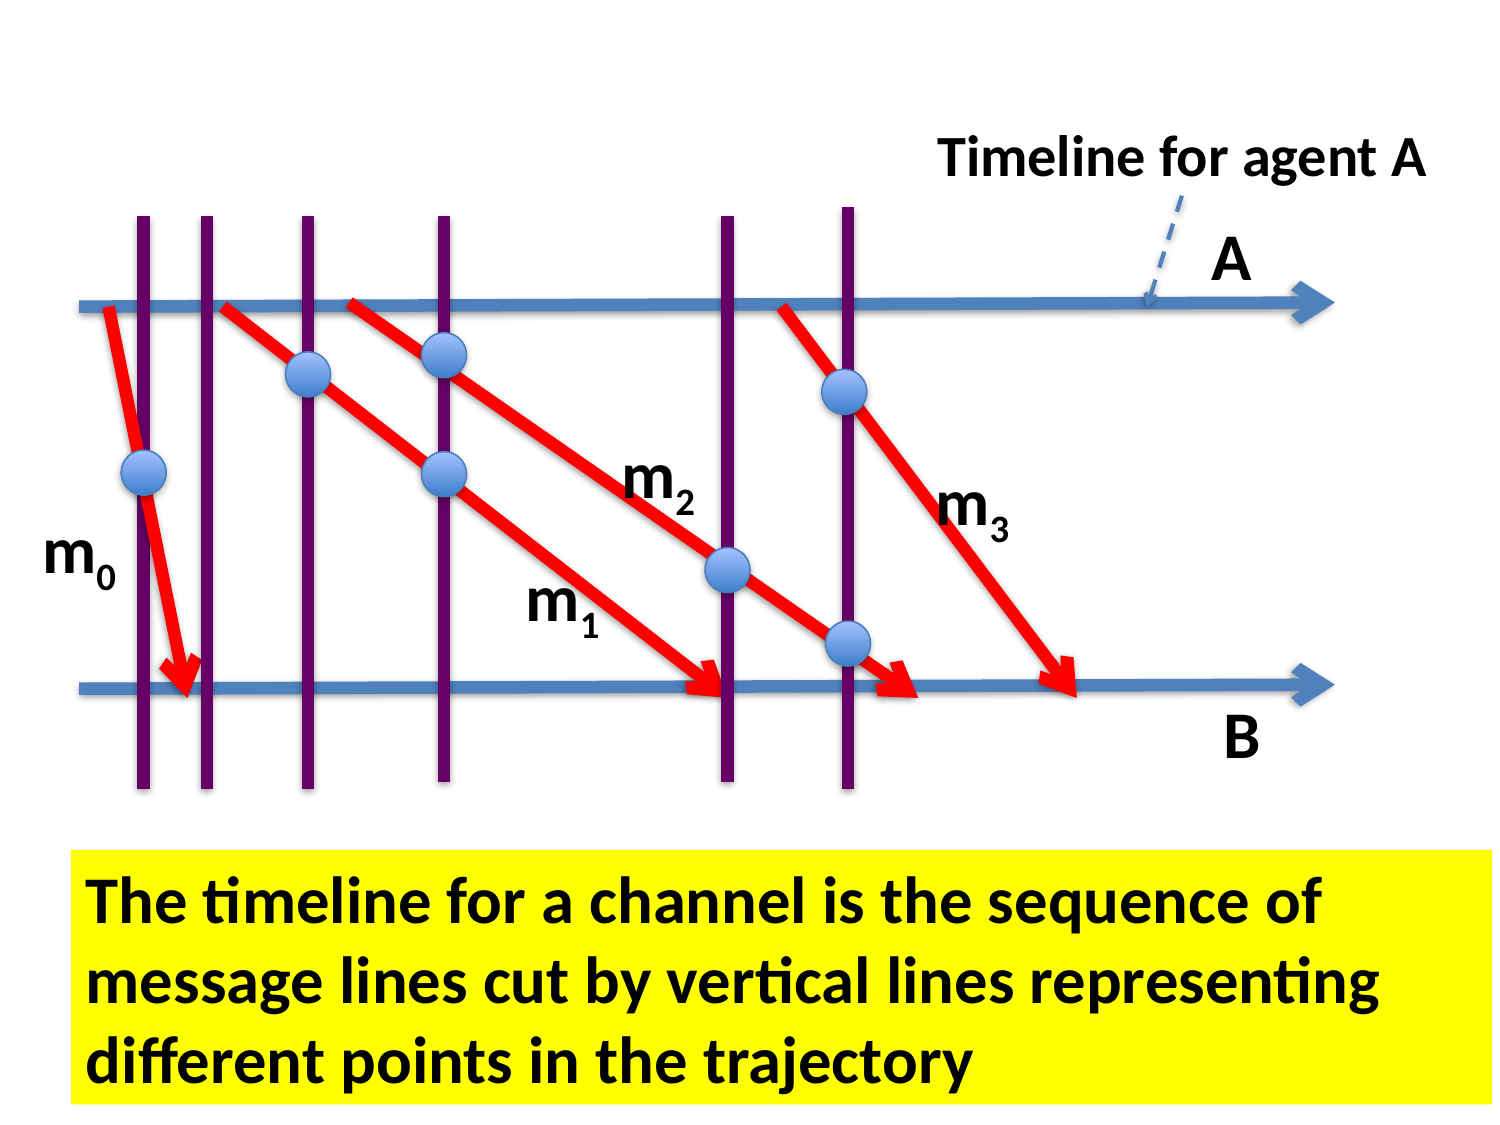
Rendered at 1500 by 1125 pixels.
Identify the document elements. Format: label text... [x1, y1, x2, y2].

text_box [1187, 302, 1336, 307]
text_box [312, 306, 343, 699]
text_box Timeline for agent A [922, 110, 1442, 196]
text_box A [1197, 206, 1268, 300]
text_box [921, 302, 1141, 307]
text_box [192, 684, 202, 689]
text_box m0 [27, 499, 103, 606]
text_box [853, 306, 1077, 699]
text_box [222, 306, 303, 699]
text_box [1146, 196, 1183, 307]
text_box The timeline for a channel is the sequence of message lines cut by vertical lines representing different points in the trajectory [71, 849, 1492, 1105]
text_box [1081, 684, 1336, 689]
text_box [78, 684, 103, 689]
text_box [148, 302, 202, 307]
text_box B [1209, 697, 1277, 780]
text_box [448, 302, 723, 699]
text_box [212, 302, 303, 307]
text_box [781, 306, 843, 699]
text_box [348, 302, 439, 699]
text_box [732, 302, 843, 699]
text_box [108, 306, 188, 699]
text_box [78, 302, 139, 307]
